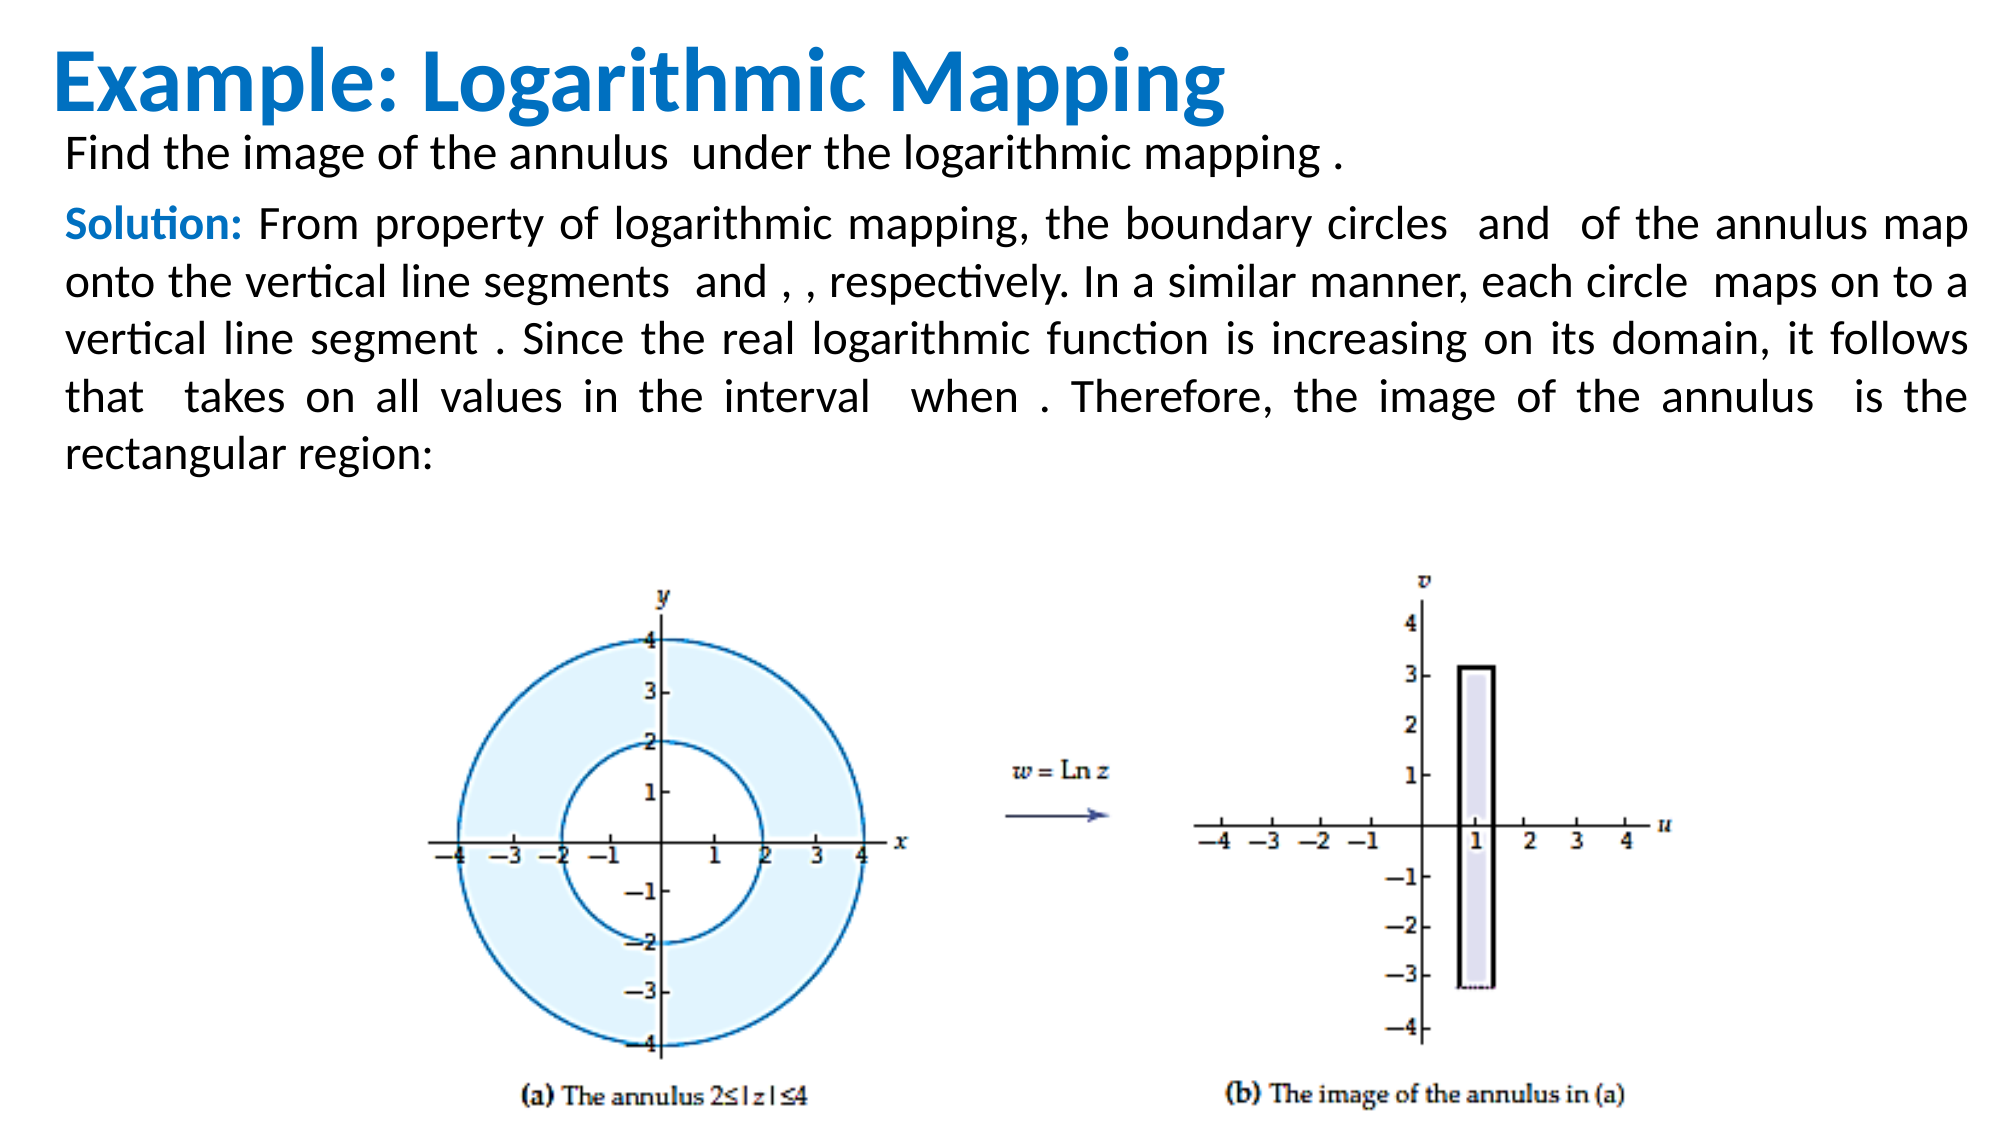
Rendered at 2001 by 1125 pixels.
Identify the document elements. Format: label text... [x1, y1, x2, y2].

text_box Example: Logarithmic Mapping [37, 24, 1763, 135]
picture [412, 574, 1680, 1125]
